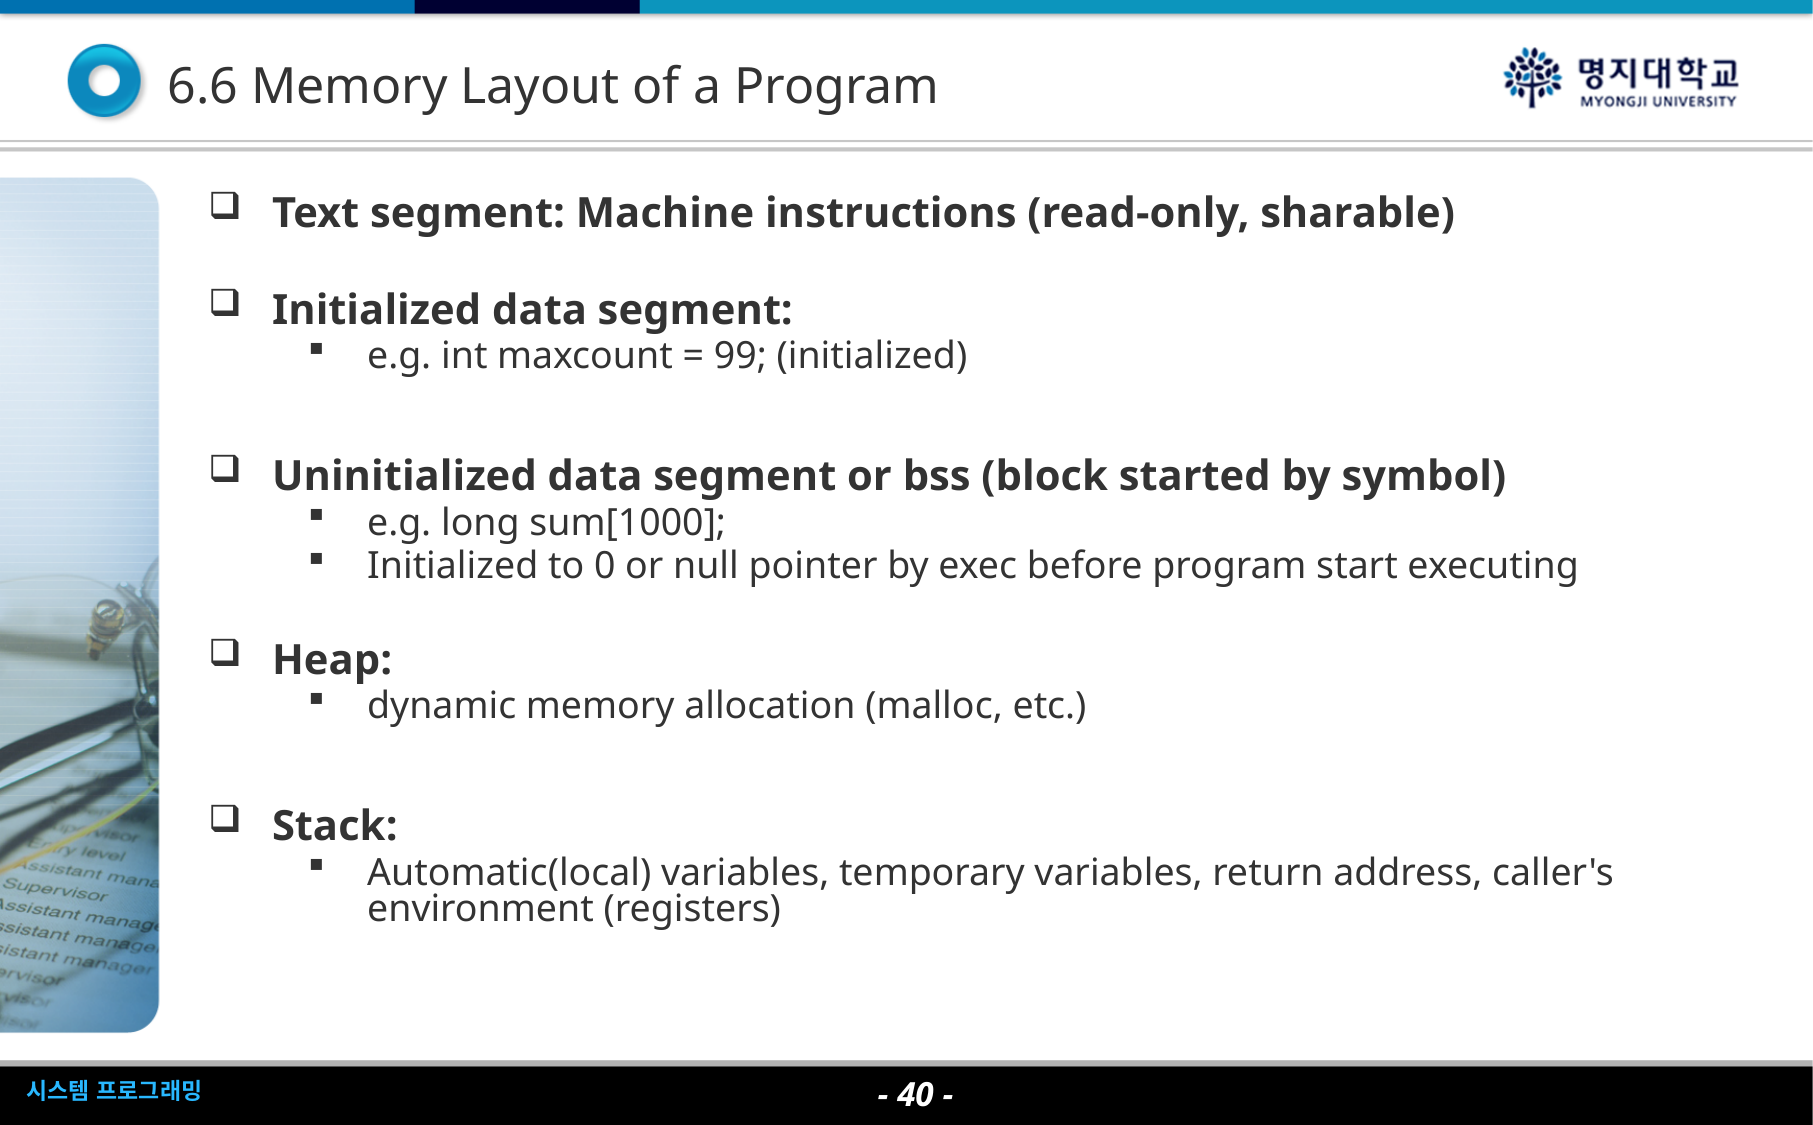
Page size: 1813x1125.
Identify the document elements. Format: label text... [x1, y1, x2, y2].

text_box - 40 - [819, 1065, 1012, 1125]
title 6.6 Memory Layout of a Program [150, 37, 1798, 130]
picture [0, 0, 1813, 1125]
list Text segment: Machine instructions (read-only, sharable) Initialized data segment: e.g. int maxcount = 99; (initialized) Uninitialized data segment or bss (block started by symbol) e.g. long sum[1000]; Initialized to 0 or null pointer by exec before program start executing Heap: dynamic memory allocation (malloc, etc.) Stack: Automatic(local) variables, temporary variables, return address, caller's environment (registers) [191, 187, 1657, 903]
